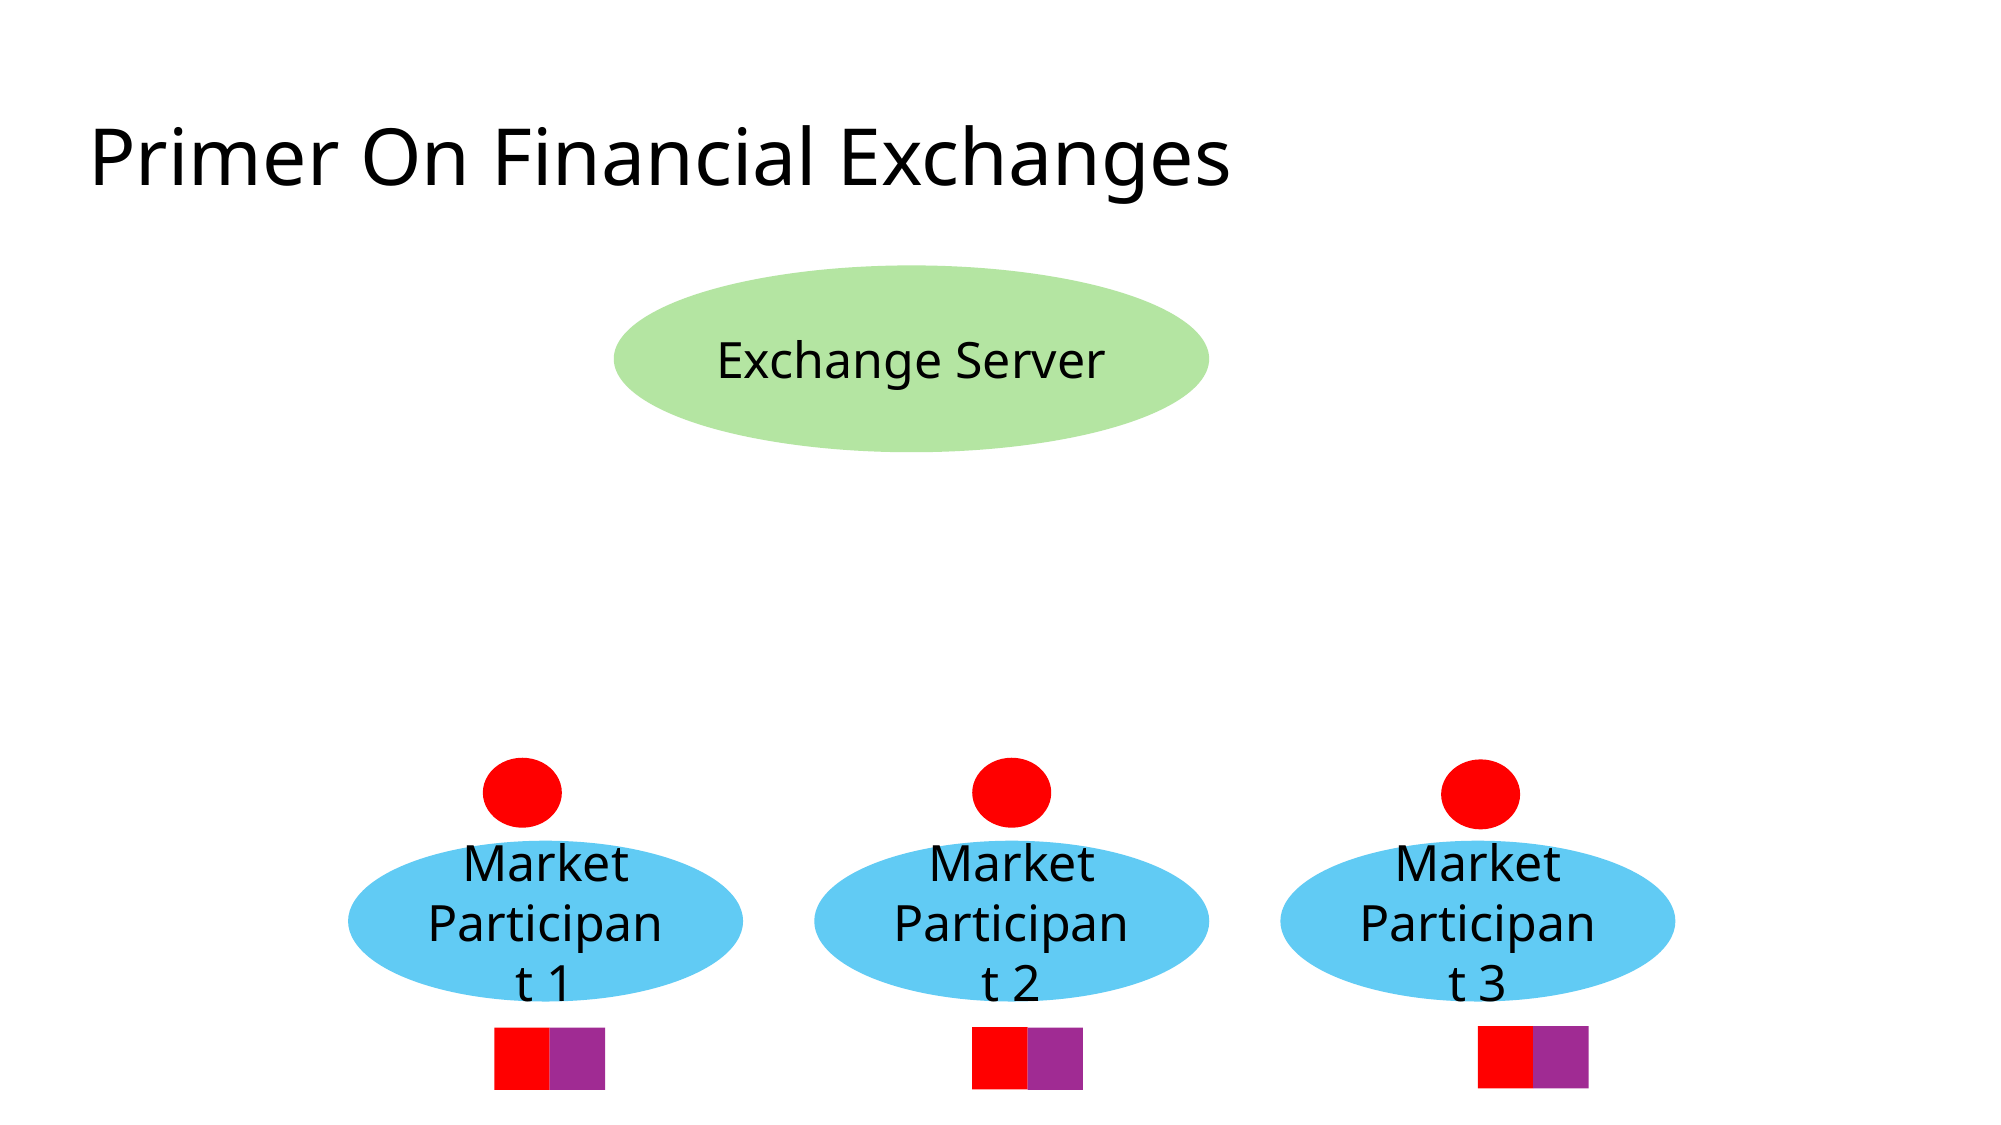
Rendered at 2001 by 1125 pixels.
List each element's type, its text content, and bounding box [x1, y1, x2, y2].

text_box [481, 756, 564, 830]
text_box [1026, 1026, 1085, 1091]
text_box [548, 1026, 607, 1091]
text_box Exchange Server [612, 263, 1211, 454]
text_box [1532, 1024, 1590, 1090]
text_box Market Participant 1 [346, 839, 745, 1004]
title Primer On Financial Exchanges [68, 97, 1932, 223]
text_box [971, 1025, 1029, 1091]
text_box [970, 756, 1053, 830]
text_box Market Participant 3 [1278, 839, 1677, 1004]
text_box [1476, 1024, 1532, 1090]
text_box [1439, 757, 1522, 831]
text_box [493, 1026, 548, 1091]
text_box Market Participant 2 [812, 839, 1211, 1004]
